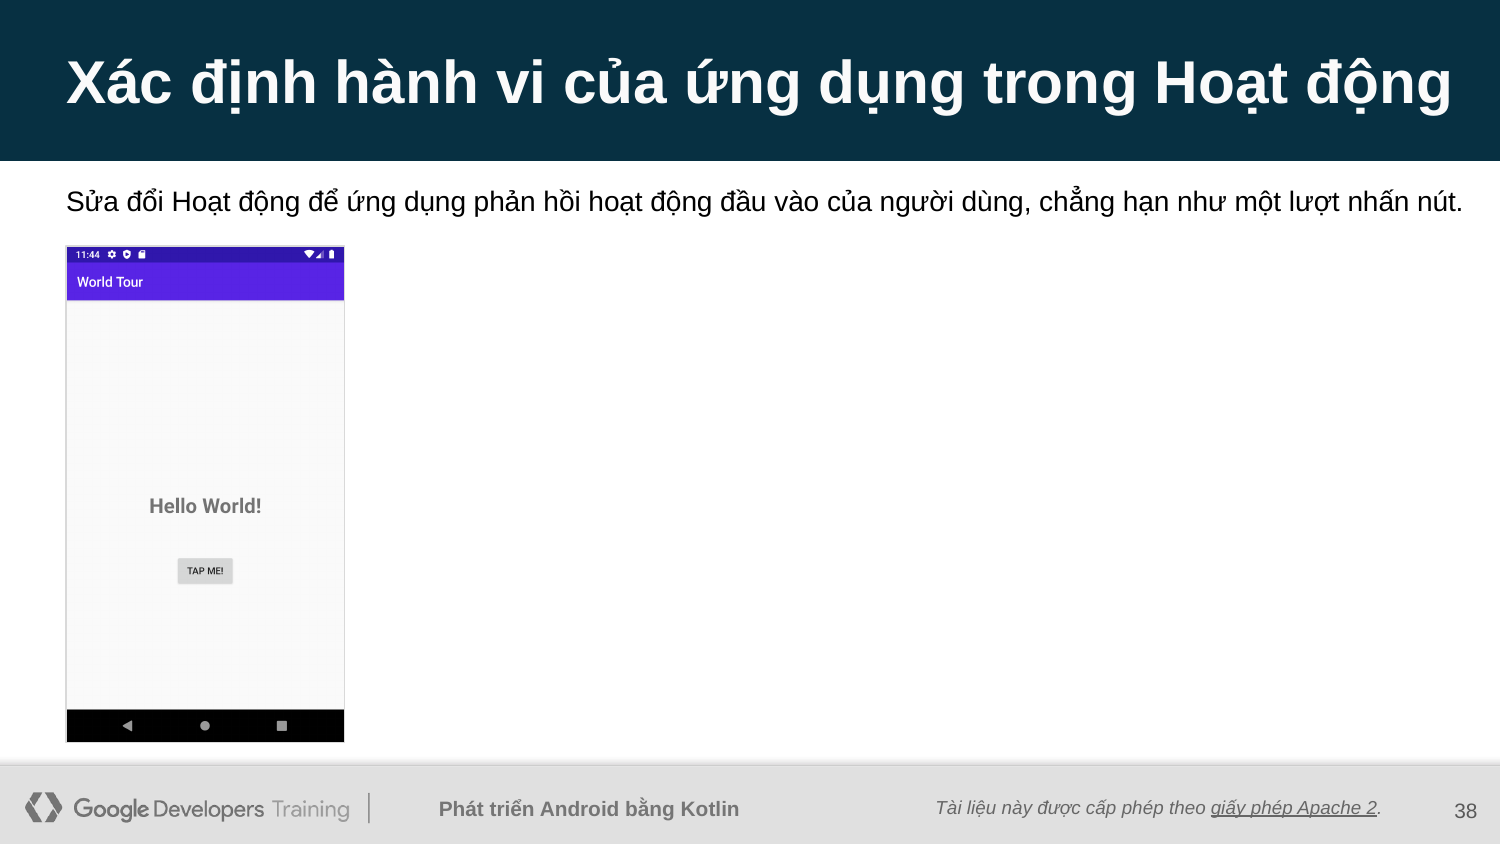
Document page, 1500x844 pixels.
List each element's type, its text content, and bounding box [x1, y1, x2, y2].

list Sửa đổi Hoạt động để ứng dụng phản hồi hoạt động đầu vào của người dùng, chẳng hạn như một lượt nhấn nút. [51, 162, 1500, 228]
slide_number 38 [1402, 777, 1493, 842]
picture [0, 161, 1500, 844]
title Xác định hành vi của ứng dụng trong Hoạt động [51, 28, 1485, 122]
